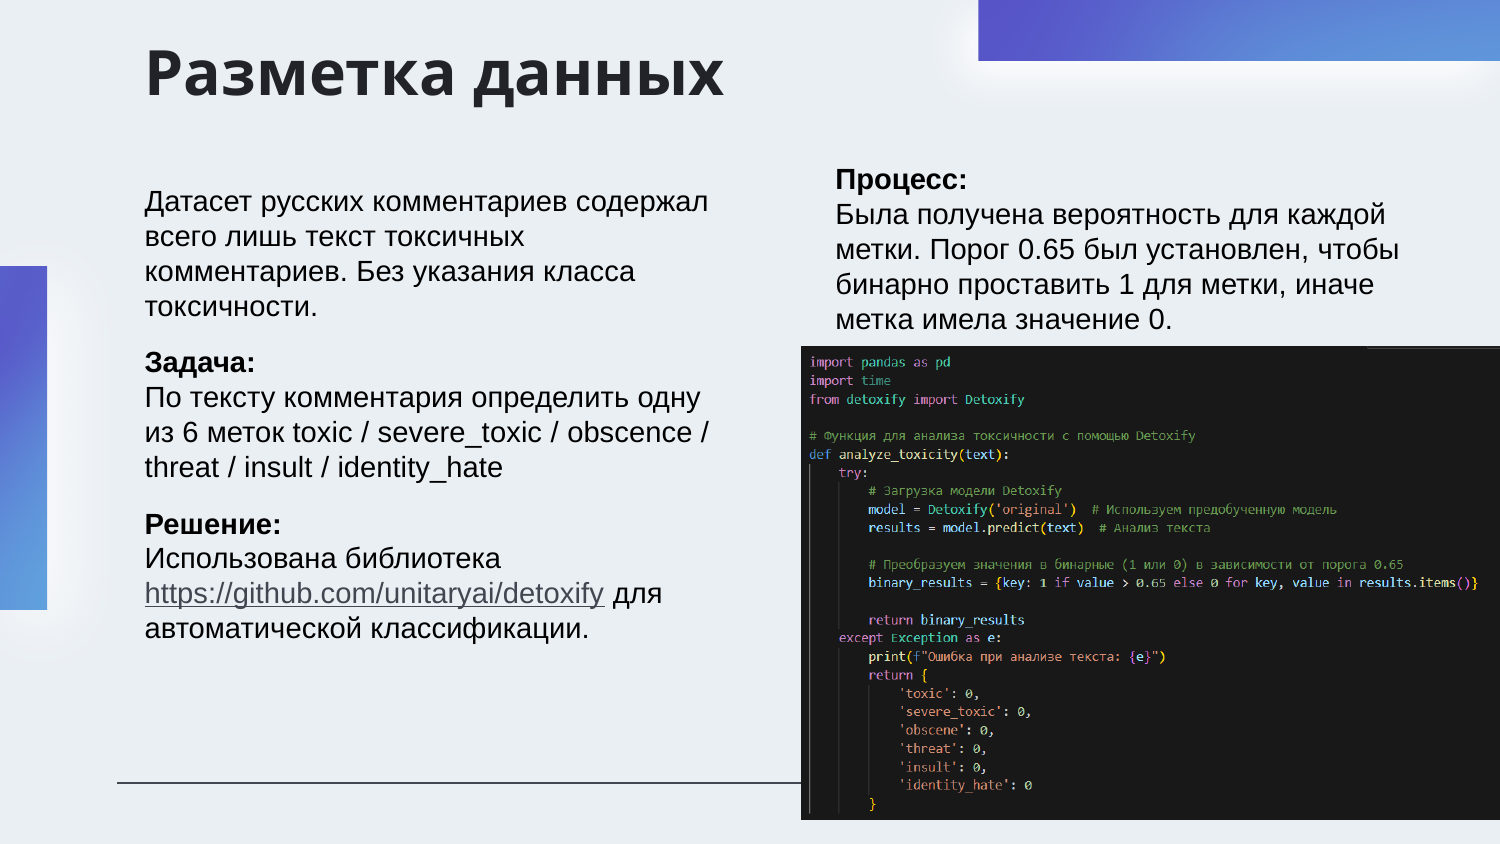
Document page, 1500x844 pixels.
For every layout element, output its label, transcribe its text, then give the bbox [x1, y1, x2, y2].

text_box Процесс: Была получена вероятность для каждой метки. Порог 0.65 был установлен, чтобы бинарно проставить 1 для метки, иначе метка имела значение 0. [820, 145, 1441, 344]
text_box Датасет русских комментариев содержал всего лишь текст токсичных комментариев. Без указания класса токсичности. [129, 166, 750, 328]
text_box Решение: Использована библиотека https://github.com/unitaryai/detoxify для автоматической классификации. [129, 489, 750, 652]
picture [0, 266, 48, 610]
picture [978, 0, 1500, 61]
picture [800, 346, 1500, 820]
title Разметка данных [129, 17, 1394, 112]
text_box Задача: По тексту комментария определить одну из 6 меток toxic / severe_toxic / obscence / threat / insult / identity_hate [129, 328, 750, 489]
